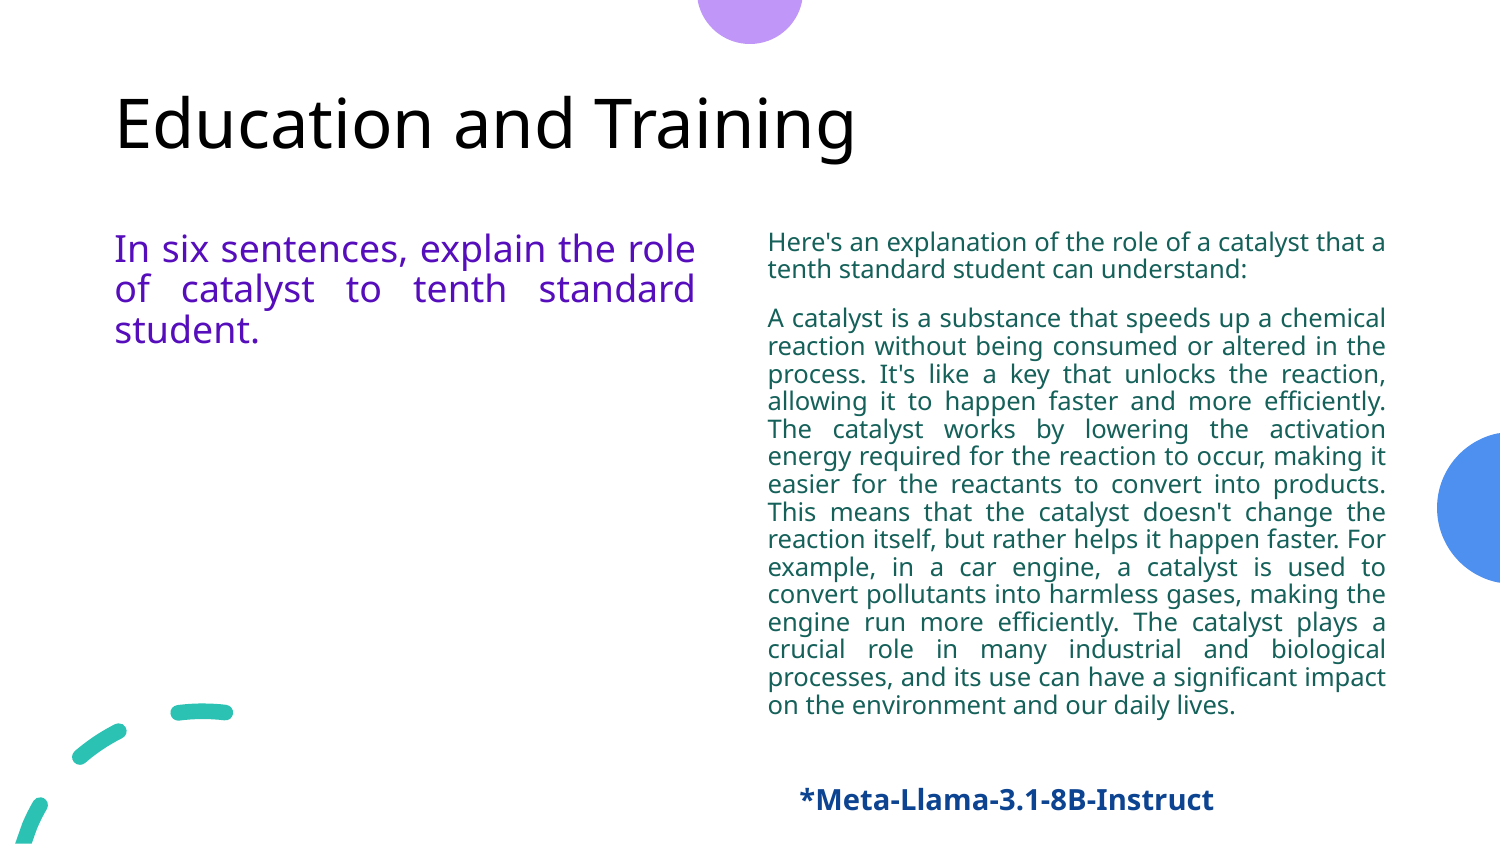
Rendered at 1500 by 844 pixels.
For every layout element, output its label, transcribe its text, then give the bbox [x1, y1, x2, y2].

list Here's an explanation of the role of a catalyst that a tenth standard student can understand: A catalyst is a substance that speeds up a chemical reaction without being consumed or altered in the process. It's like a key that unlocks the reaction, allowing it to happen faster and more efficiently. The catalyst works by lowering the activation energy required for the reaction to occur, making it easier for the reactants to convert into products. This means that the catalyst doesn't change the reaction itself, but rather helps it happen faster. For example, in a car engine, a catalyst is used to convert pollutants into harmless gases, making the engine run more efficiently. The catalyst plays a crucial role in many industrial and biological processes, and its use can have a significant impact on the environment and our daily lives. [756, 223, 1398, 753]
title Education and Training [103, 44, 1397, 208]
list In six sentences, explain the role of catalyst to tenth standard student. [103, 224, 708, 754]
text_box *Meta-Llama-3.1-8B-Instruct [284, 773, 1230, 824]
